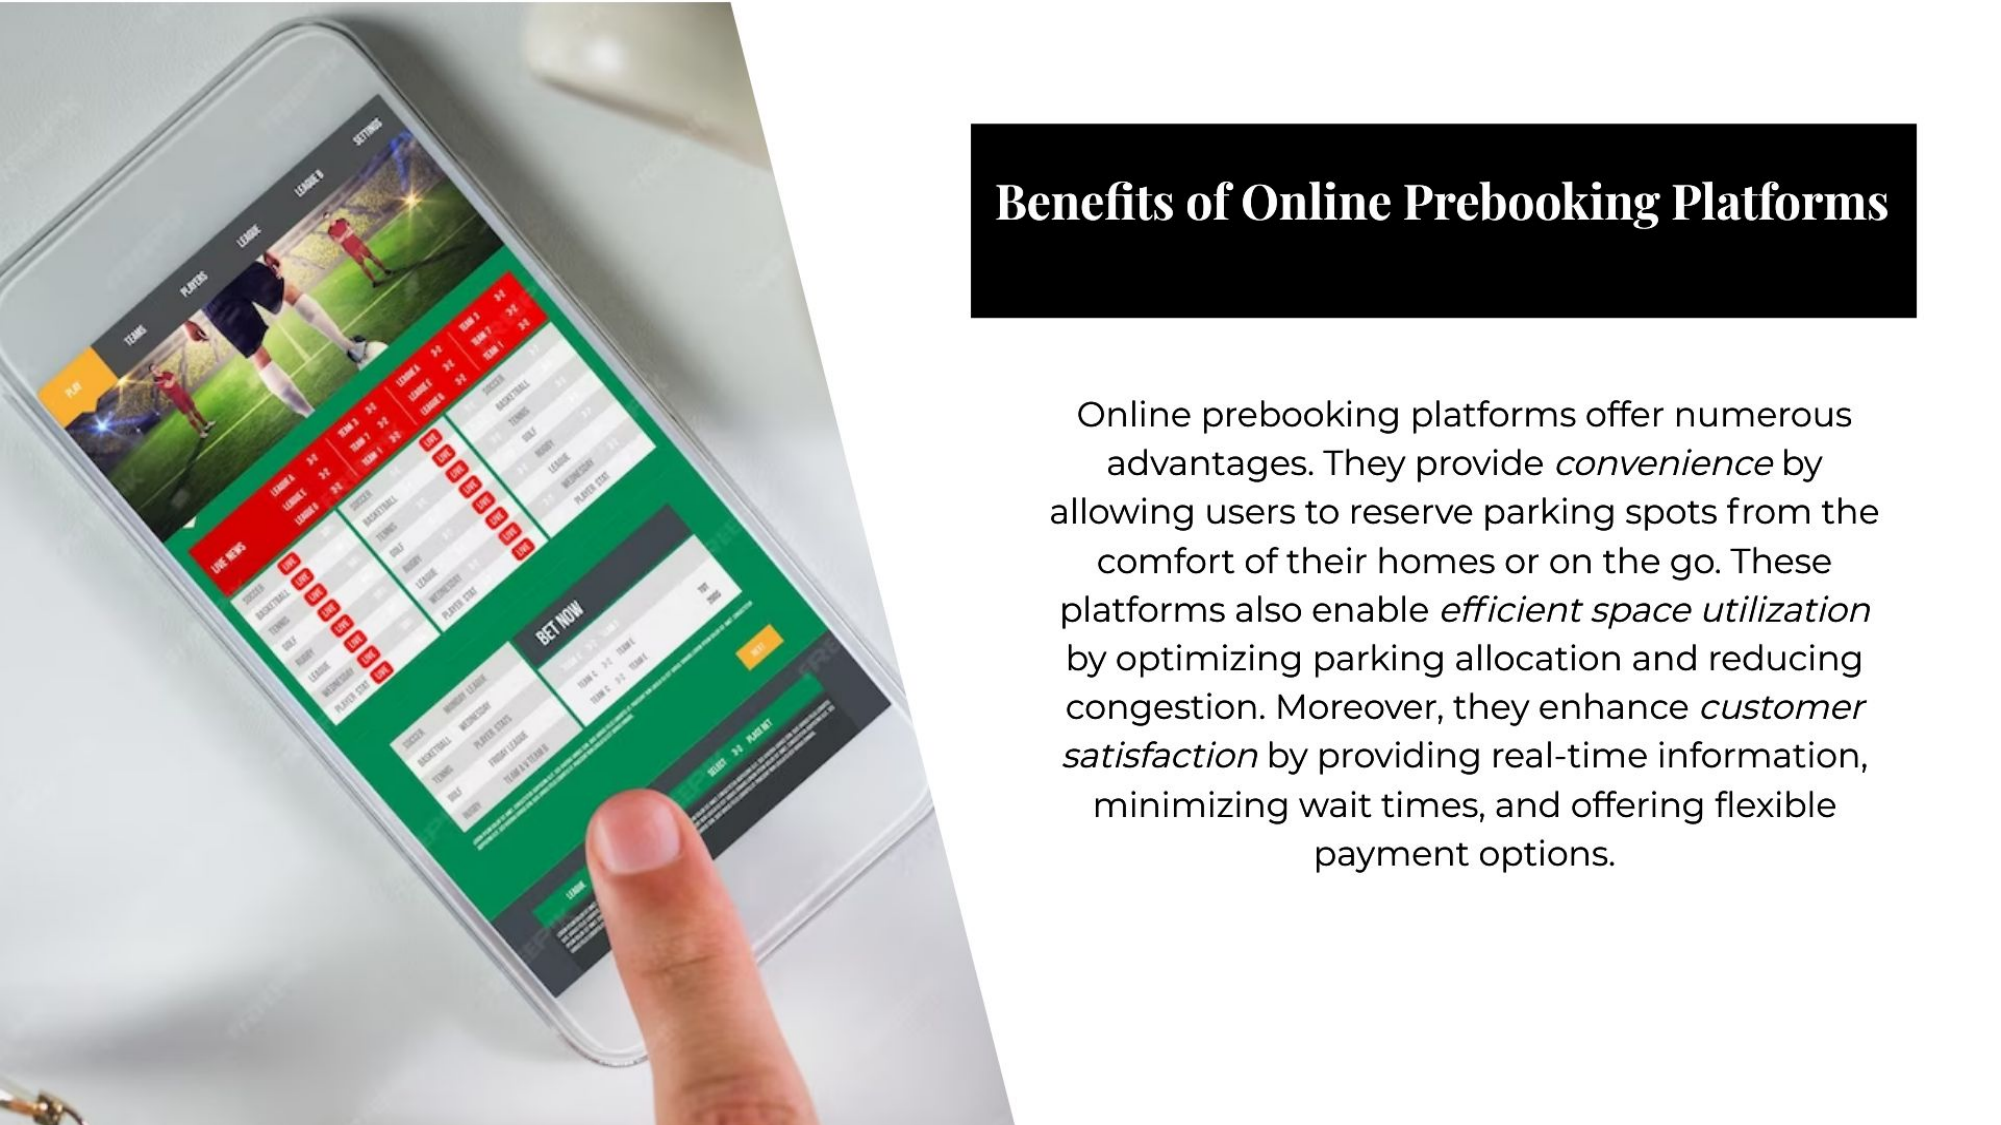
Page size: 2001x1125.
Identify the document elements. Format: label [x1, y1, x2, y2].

list [0, 0, 2000, 1125]
